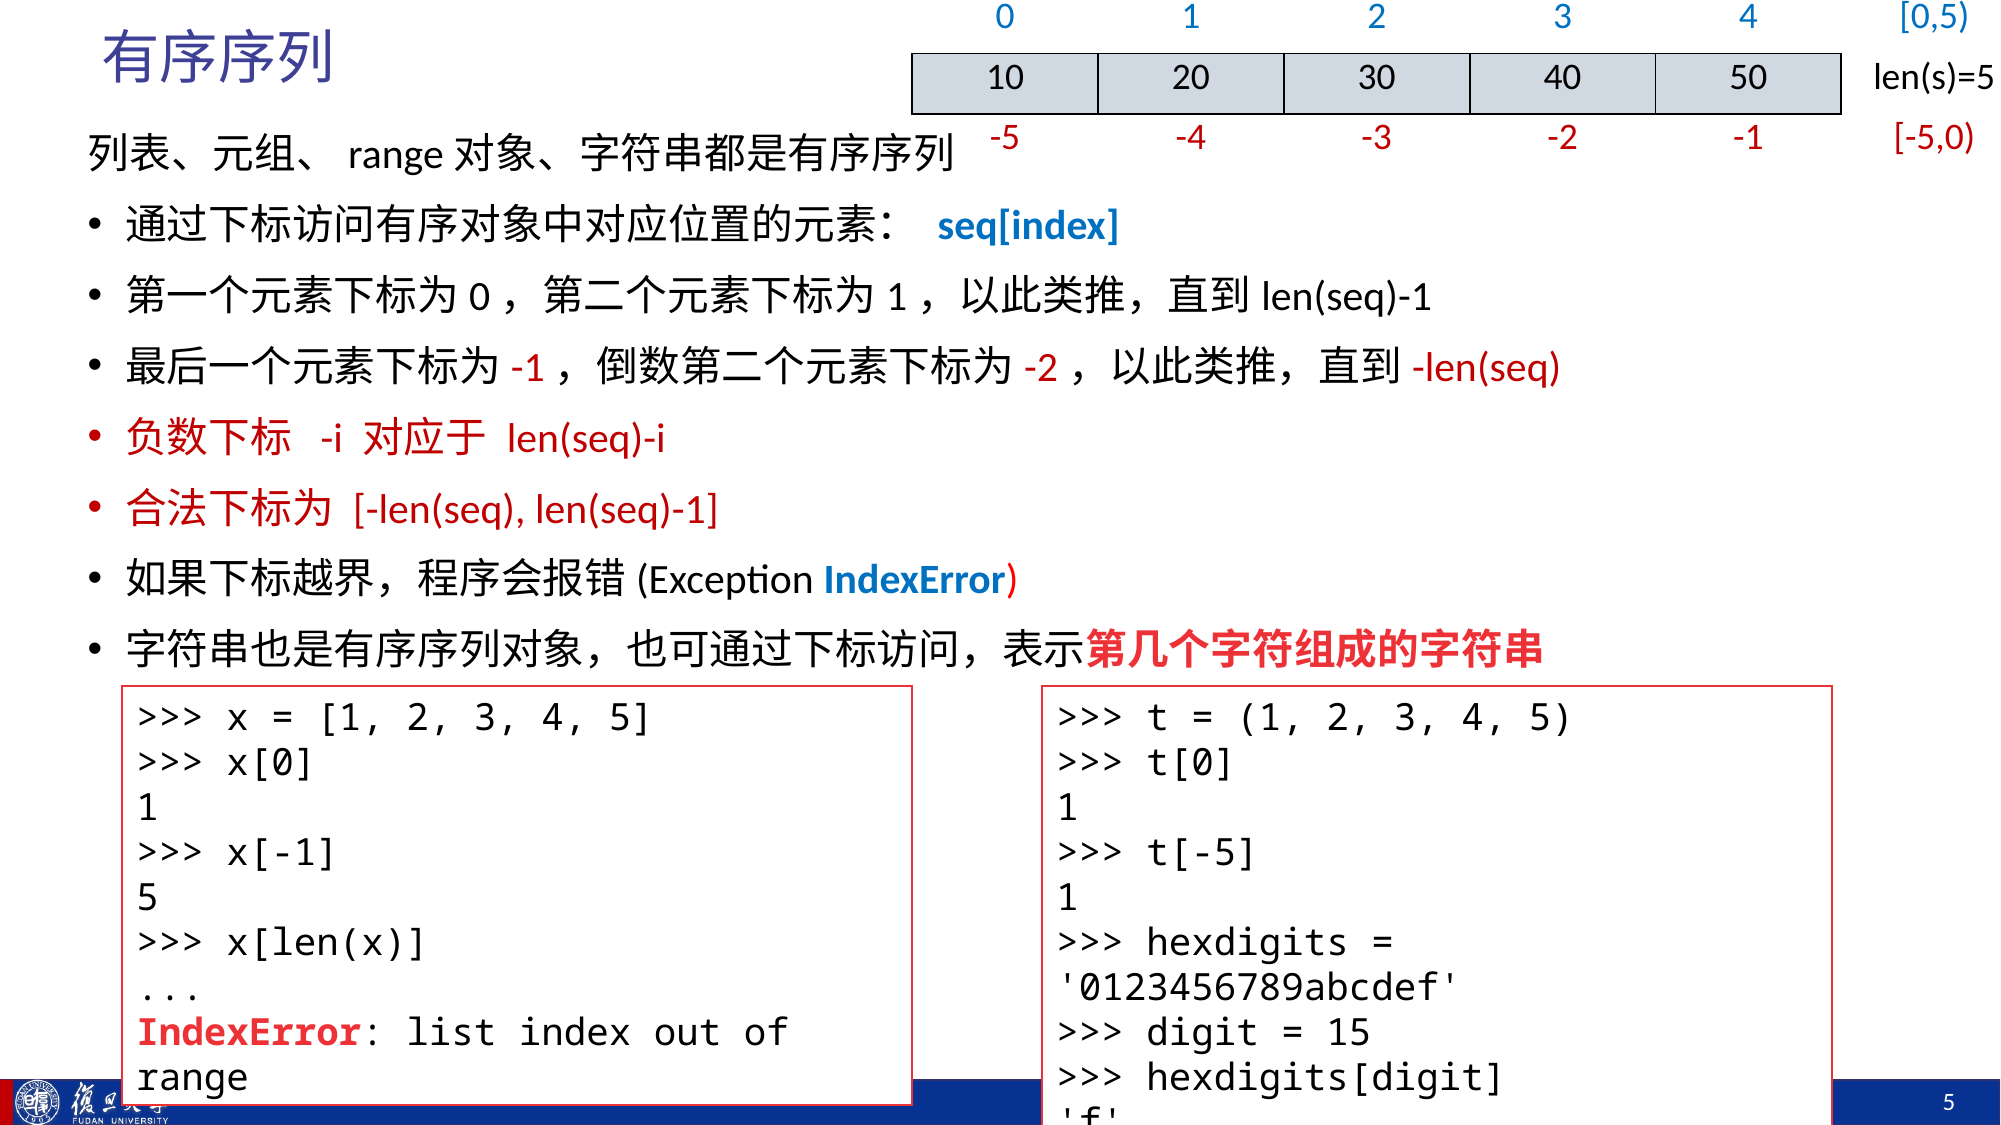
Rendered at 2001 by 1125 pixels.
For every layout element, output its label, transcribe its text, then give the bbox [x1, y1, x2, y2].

picture [12, 1076, 176, 1125]
table_header 4 [1655, 0, 1841, 53]
table_cell -4 [1098, 115, 1284, 175]
table_header 1 [1098, 0, 1284, 53]
table_cell 30 [1285, 54, 1469, 113]
table_cell -3 [1284, 115, 1470, 175]
table_cell -5 [912, 115, 1098, 175]
table_header 0 [912, 0, 1098, 53]
table_header 2 [1284, 0, 1470, 53]
table_cell -1 [1655, 115, 1841, 175]
table_cell len(s)=5 [1842, 54, 2000, 114]
table_cell 50 [1656, 54, 1840, 113]
table_cell -2 [1470, 115, 1655, 175]
table_cell [-5,0) [1841, 114, 2000, 175]
text_box >>> x = [1, 2, 3, 4, 5] >>> x[0] 1 >>> x[-1] 5 >>> x[len(x)] ... IndexError: list index out of range [121, 685, 913, 1106]
table_cell 10 [913, 54, 1097, 113]
table_header 3 [1470, 0, 1655, 53]
table_header [0,5) [1841, 0, 2000, 54]
list 列表、元组、range对象、字符串都是有序序列 通过下标访问有序对象中对应位置的元素： seq[index] 第一个元素下标为0，第二个元素下标为1，以此类推，直到len(seq)-1 最后一个元素下标为-1，倒数第二个元素下标为-2，以此类推，直到-len(seq) 负数下标 -i 对应于 len(seq)-i 合法下标为 [-len(seq), len(seq)-1] 如果下标越界，程序会报错(Exception IndexError) 字符串也是有序序列对象，也可通过下标访问，表示第几个字符组成的字符串 [72, 119, 1925, 1042]
table_cell 20 [1099, 54, 1283, 113]
text_box >>> t = (1, 2, 3, 4, 5) >>> t[0] 1 >>> t[-5] 1 >>> hexdigits = '0123456789abcdef' >>> digit = 15 >>> hexdigits[digit] 'f' [1041, 685, 1833, 1125]
table_cell 40 [1471, 54, 1655, 113]
title 有序序列 [86, 6, 912, 113]
